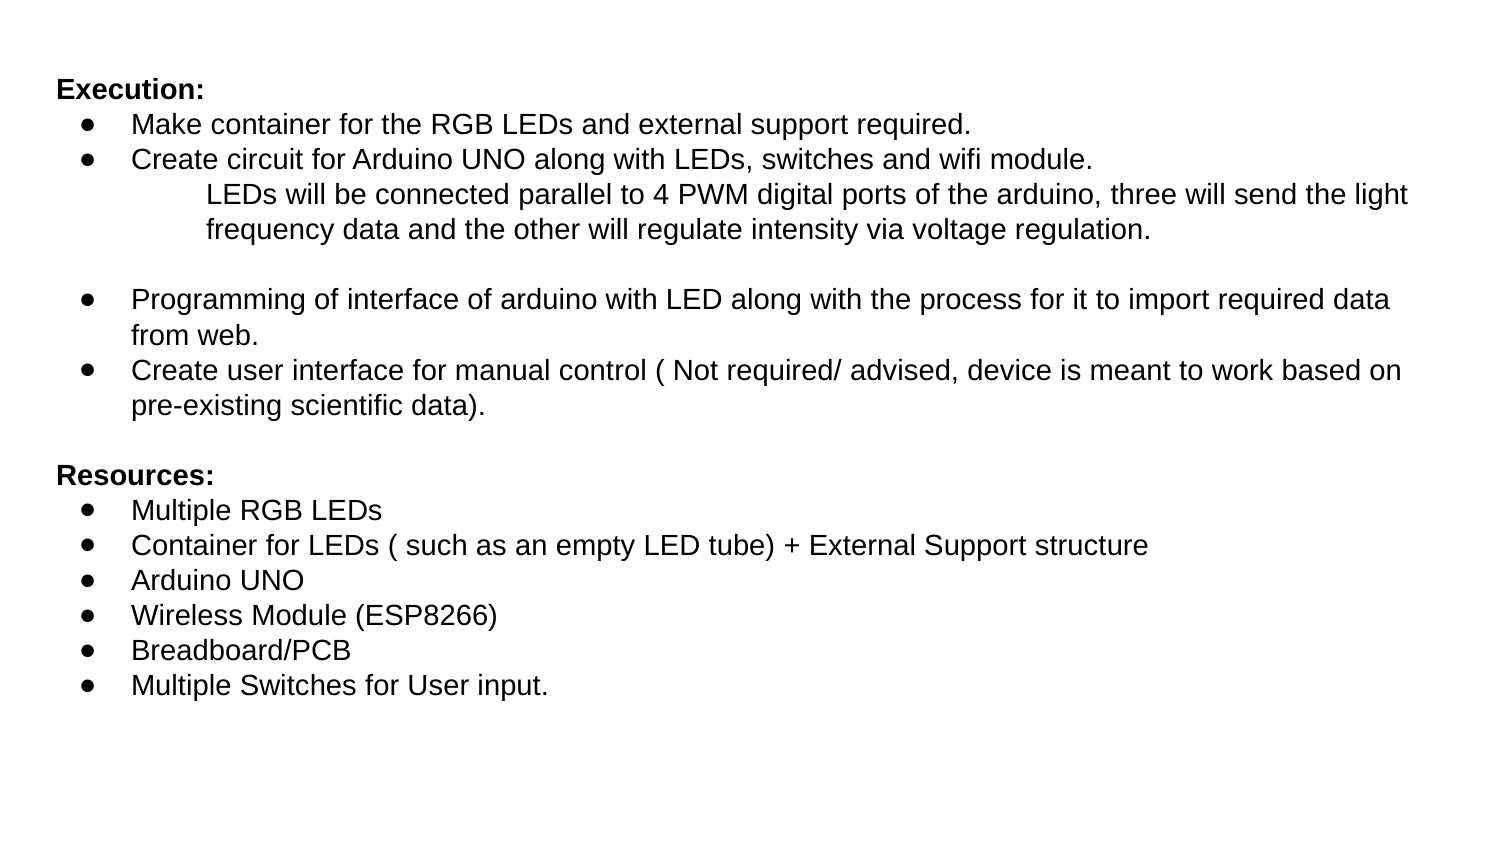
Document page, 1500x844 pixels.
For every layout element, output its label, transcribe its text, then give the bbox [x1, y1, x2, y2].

title Execution: Make container for the RGB LEDs and external support required. Create circuit for Arduino UNO along with LEDs, switches and wifi module. LEDs will be connected parallel to 4 PWM digital ports of the arduino, three will send the light frequency data and the other will regulate intensity via voltage regulation. Programming of interface of arduino with LED along with the process for it to import required data from web. Create user interface for manual control ( Not required/ advised, device is meant to work based on pre-existing scientific data). Resources: Multiple RGB LEDs Container for LEDs ( such as an empty LED tube) + External Support structure Arduino UNO Wireless Module (ESP8266) Breadboard/PCB Multiple Switches for User input. [41, 55, 1459, 789]
